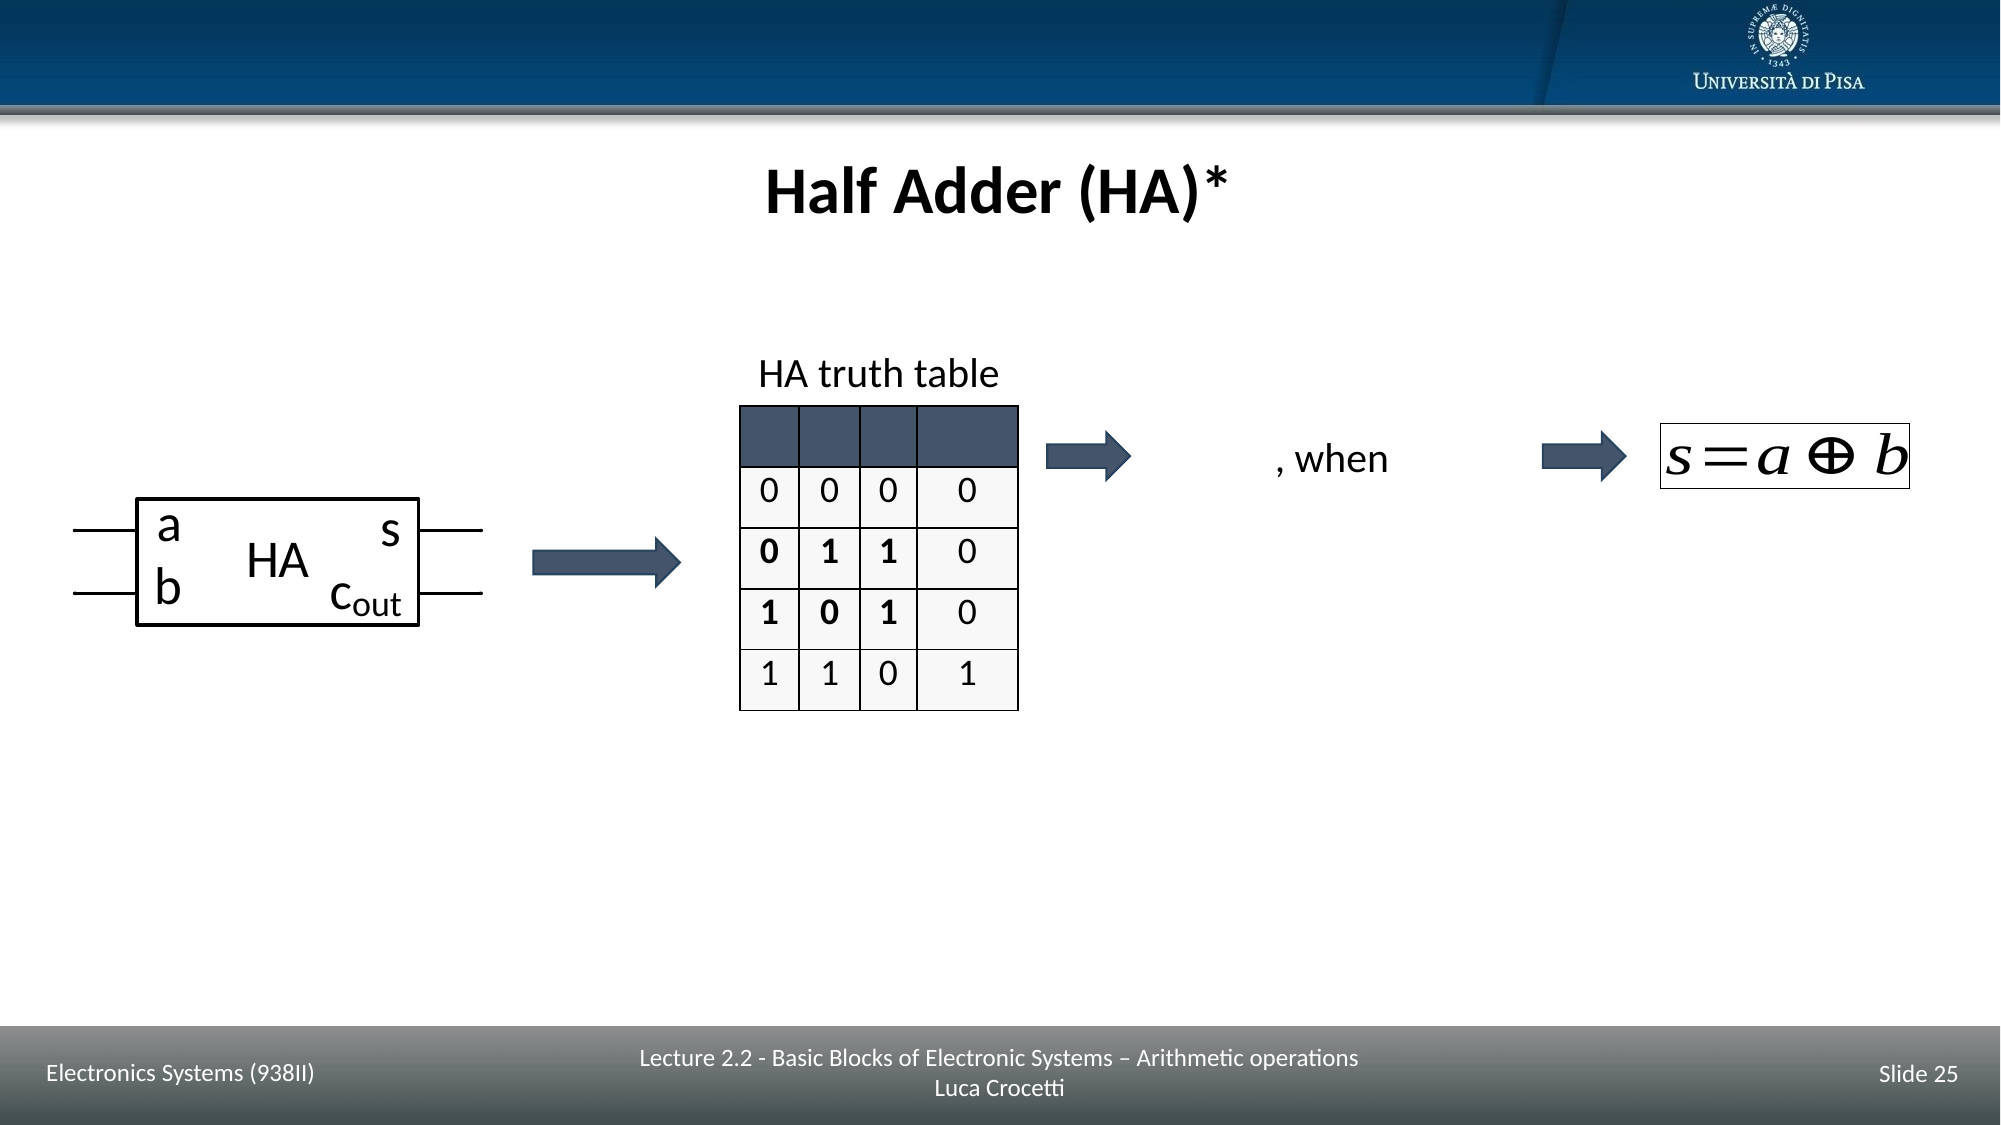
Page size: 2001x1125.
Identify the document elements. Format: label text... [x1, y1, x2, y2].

text_box HA truth table [740, 338, 1019, 403]
text_box [1541, 430, 1628, 483]
text_box [1046, 430, 1132, 483]
picture [0, 0, 2001, 1125]
title Half Adder (HA)* [55, 138, 1945, 244]
text_box [532, 536, 682, 589]
